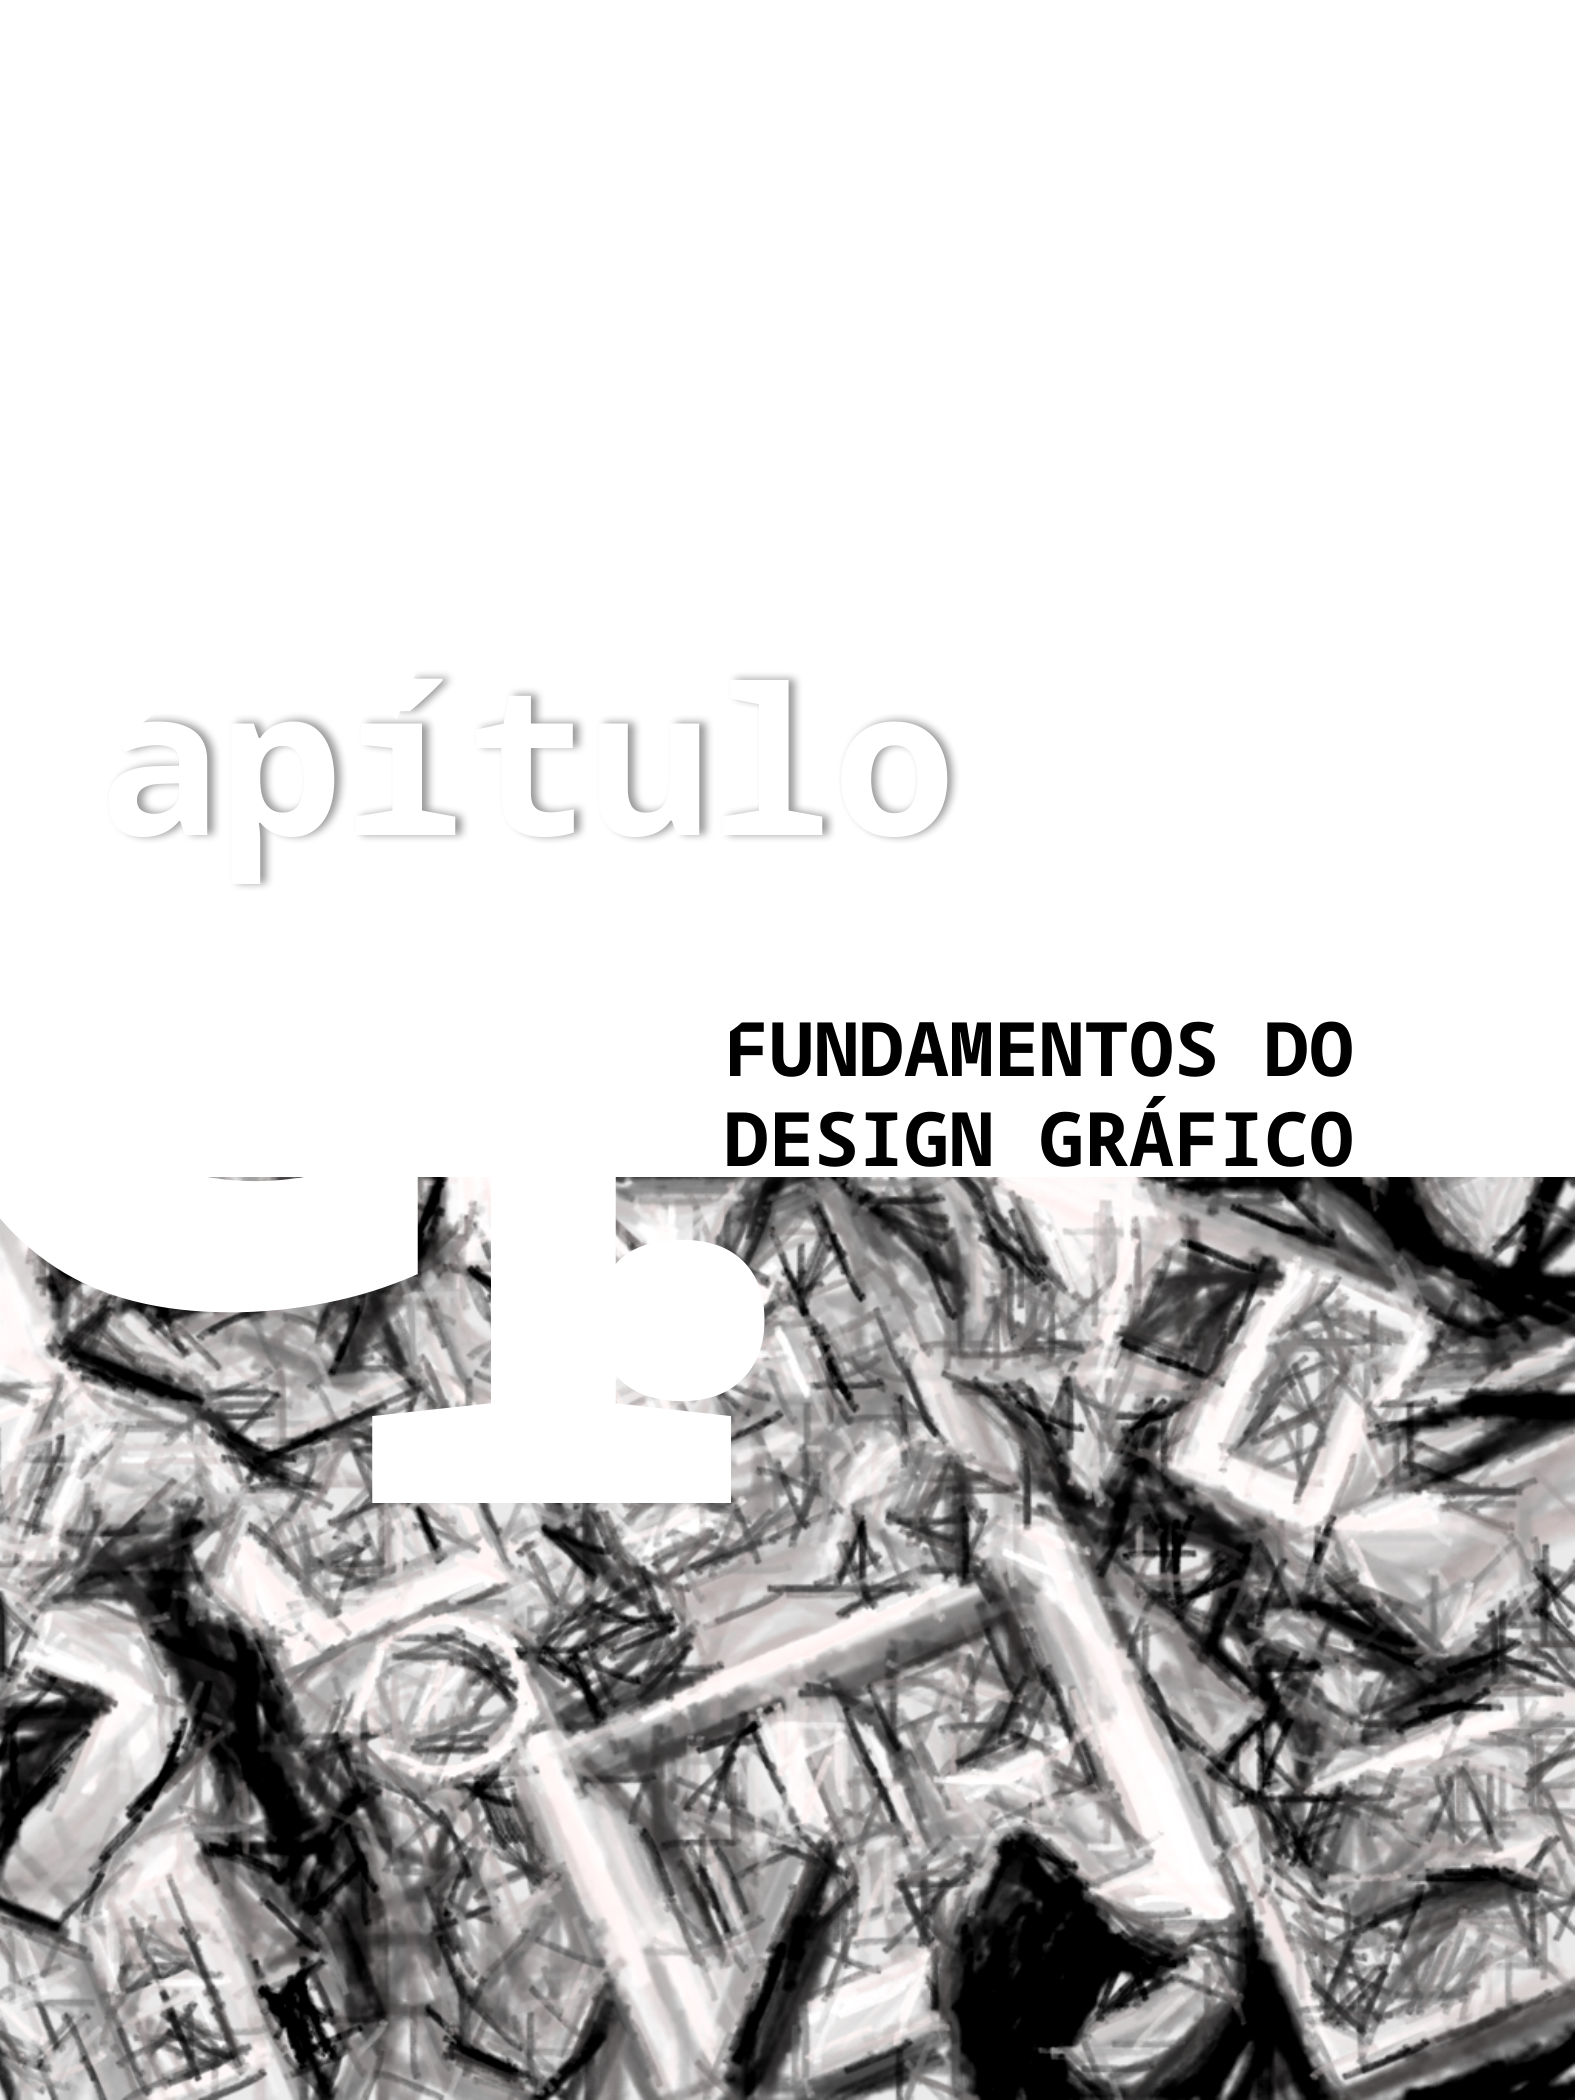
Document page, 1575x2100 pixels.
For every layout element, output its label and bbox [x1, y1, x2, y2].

picture [0, 1177, 1575, 2100]
text_box [0, 262, 1485, 1694]
